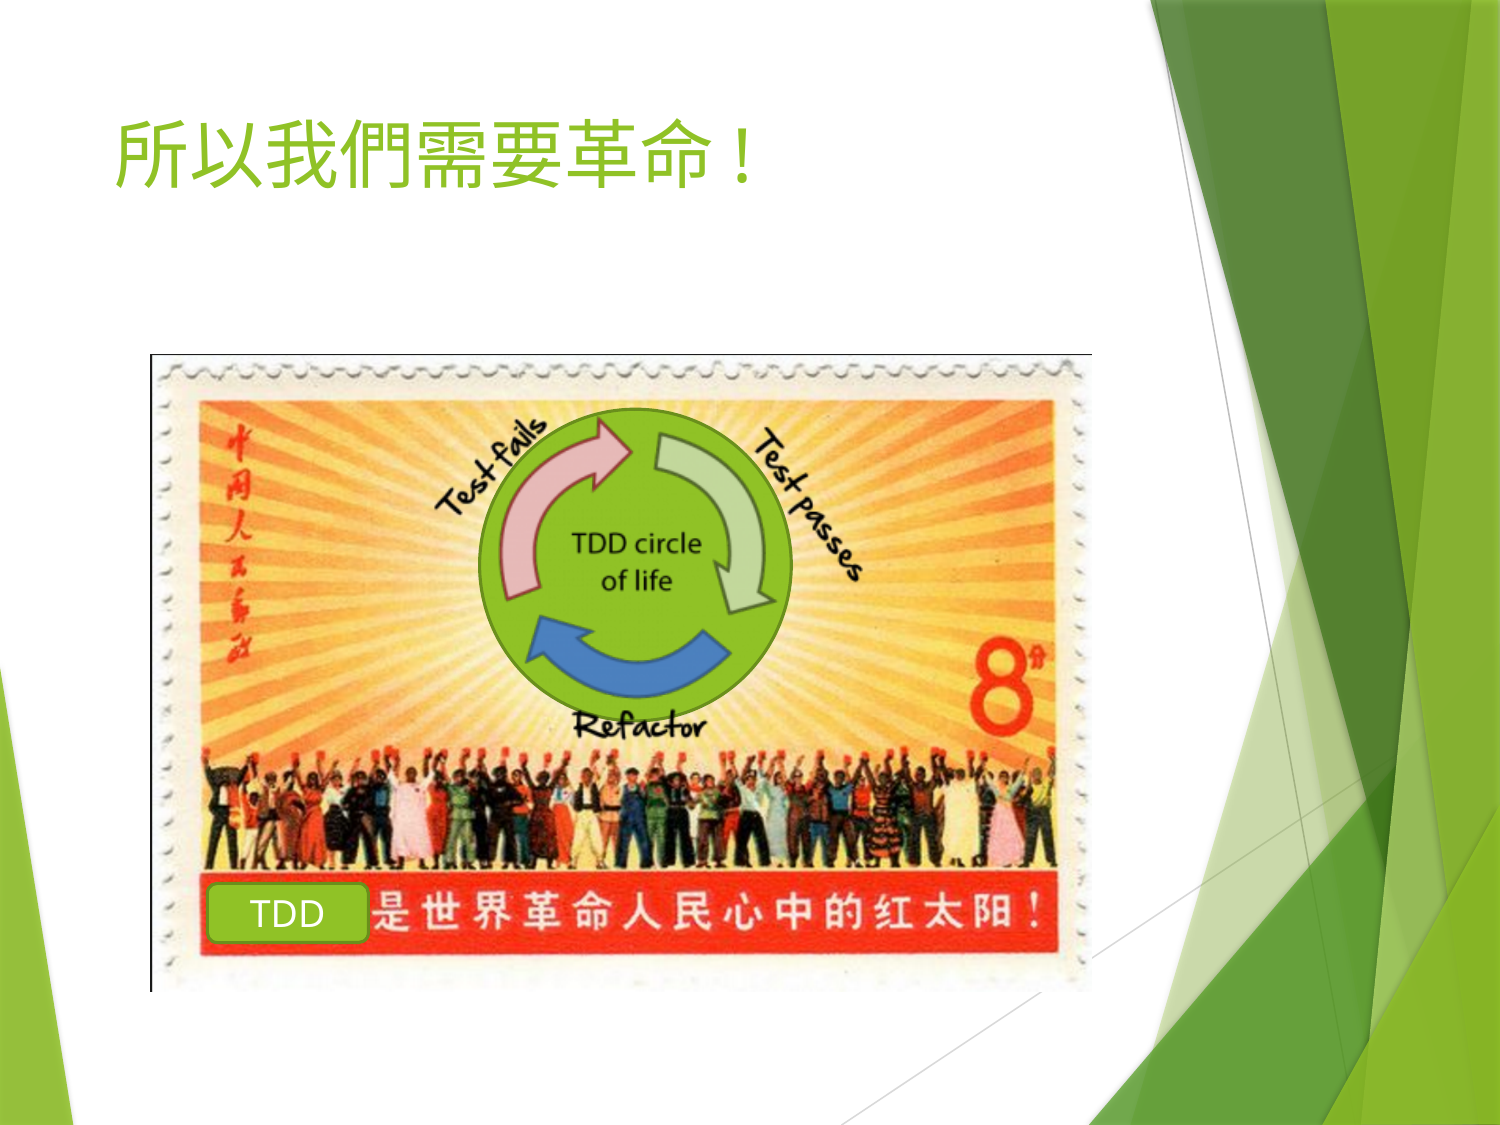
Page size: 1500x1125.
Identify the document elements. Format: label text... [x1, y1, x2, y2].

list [149, 353, 1092, 992]
title 所以我們需要革命! [99, 99, 1142, 317]
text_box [206, 389, 889, 944]
